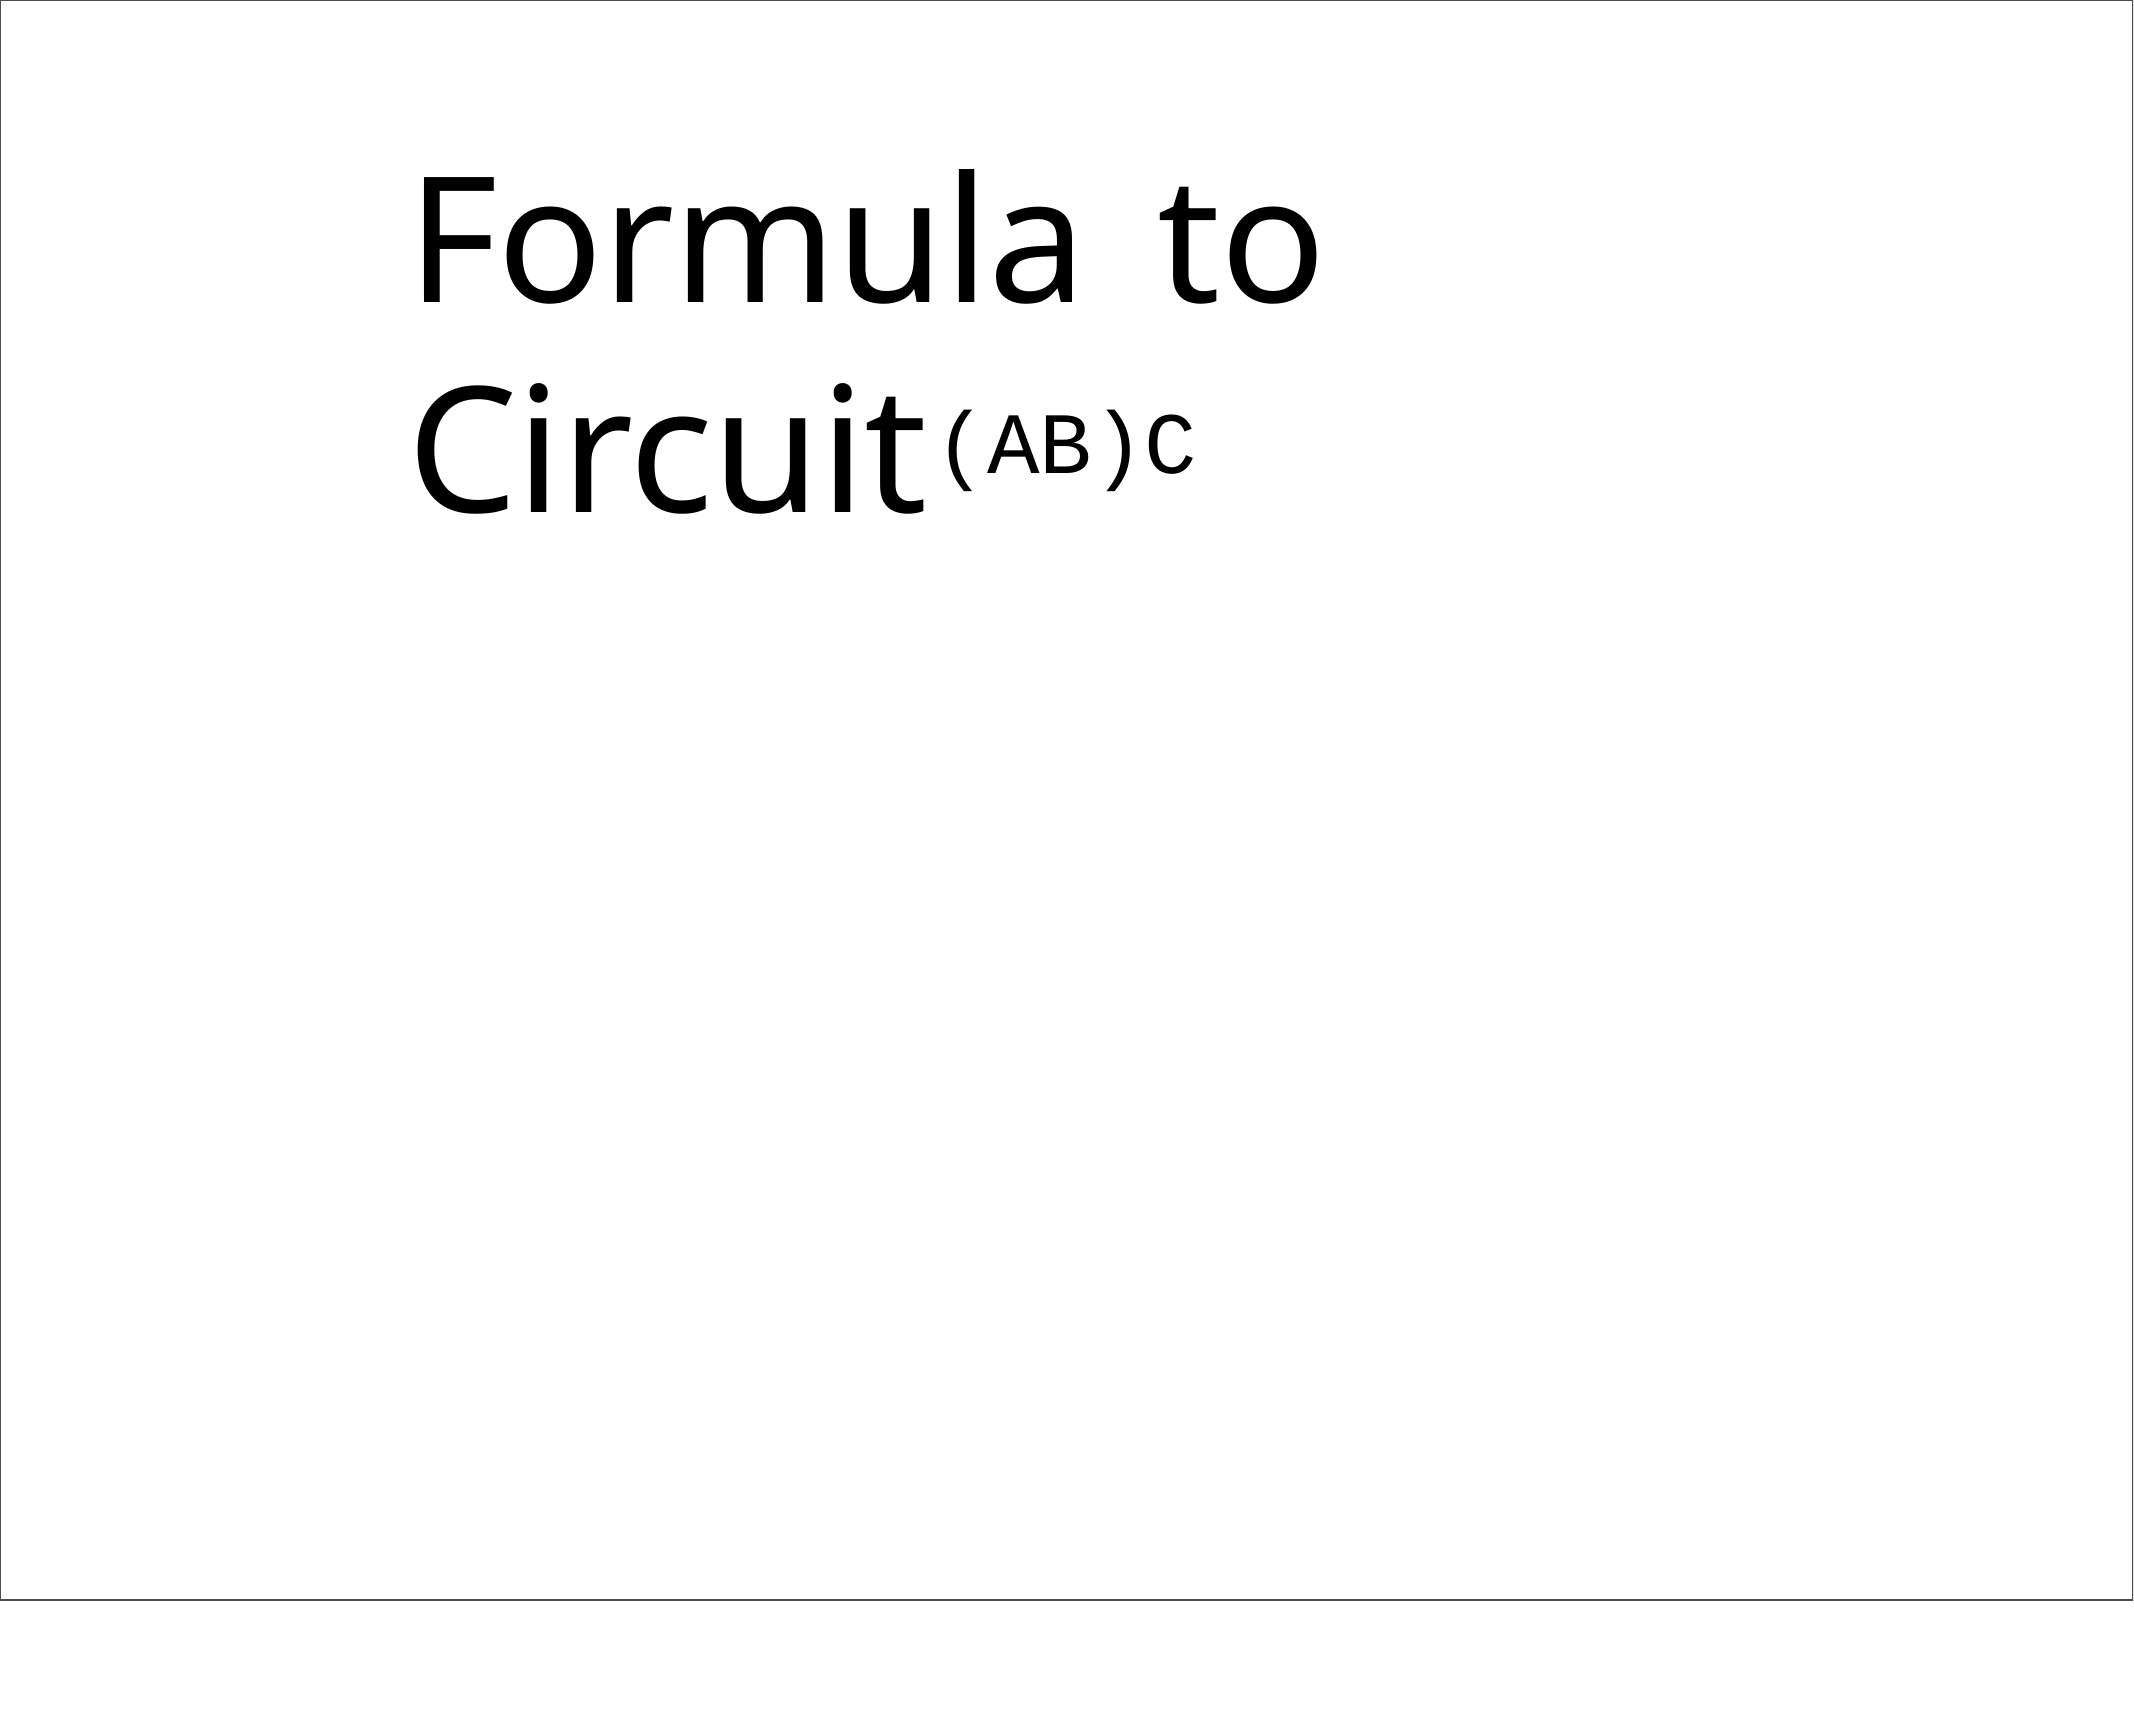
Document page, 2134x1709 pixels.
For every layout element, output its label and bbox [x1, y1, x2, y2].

text_box [0, 0, 2134, 1600]
